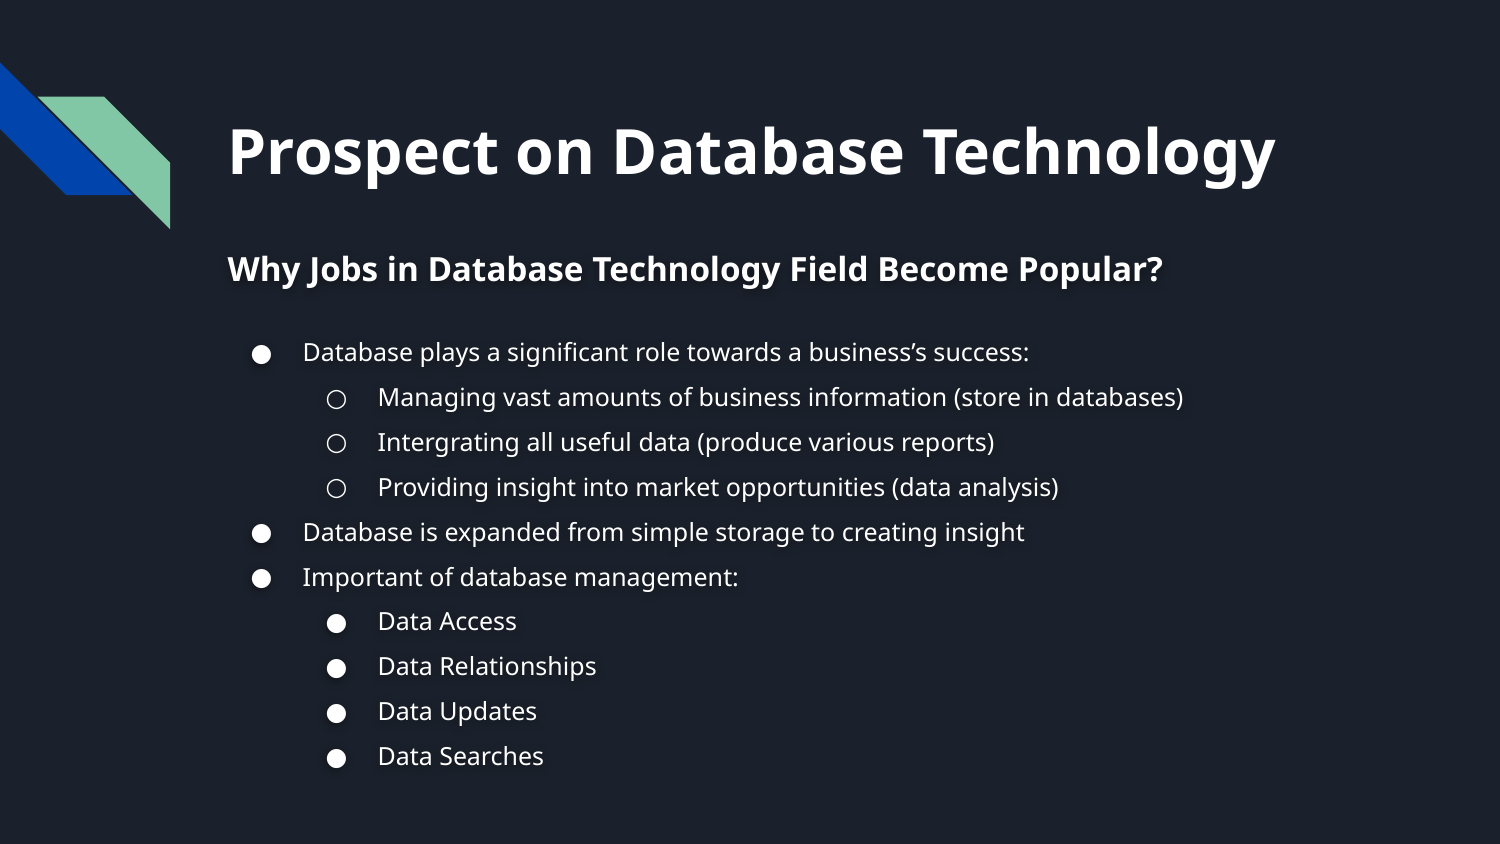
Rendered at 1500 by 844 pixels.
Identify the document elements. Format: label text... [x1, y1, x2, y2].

list Why Jobs in Database Technology Field Become Popular? Database plays a significant role towards a business’s success: Managing vast amounts of business information (store in databases) Intergrating all useful data (produce various reports) Providing insight into market opportunities (data analysis) Database is expanded from simple storage to creating insight Important of database management: Data Access Data Relationships Data Updates Data Searches [212, 233, 1410, 792]
title Prospect on Database Technology [212, 96, 1368, 229]
